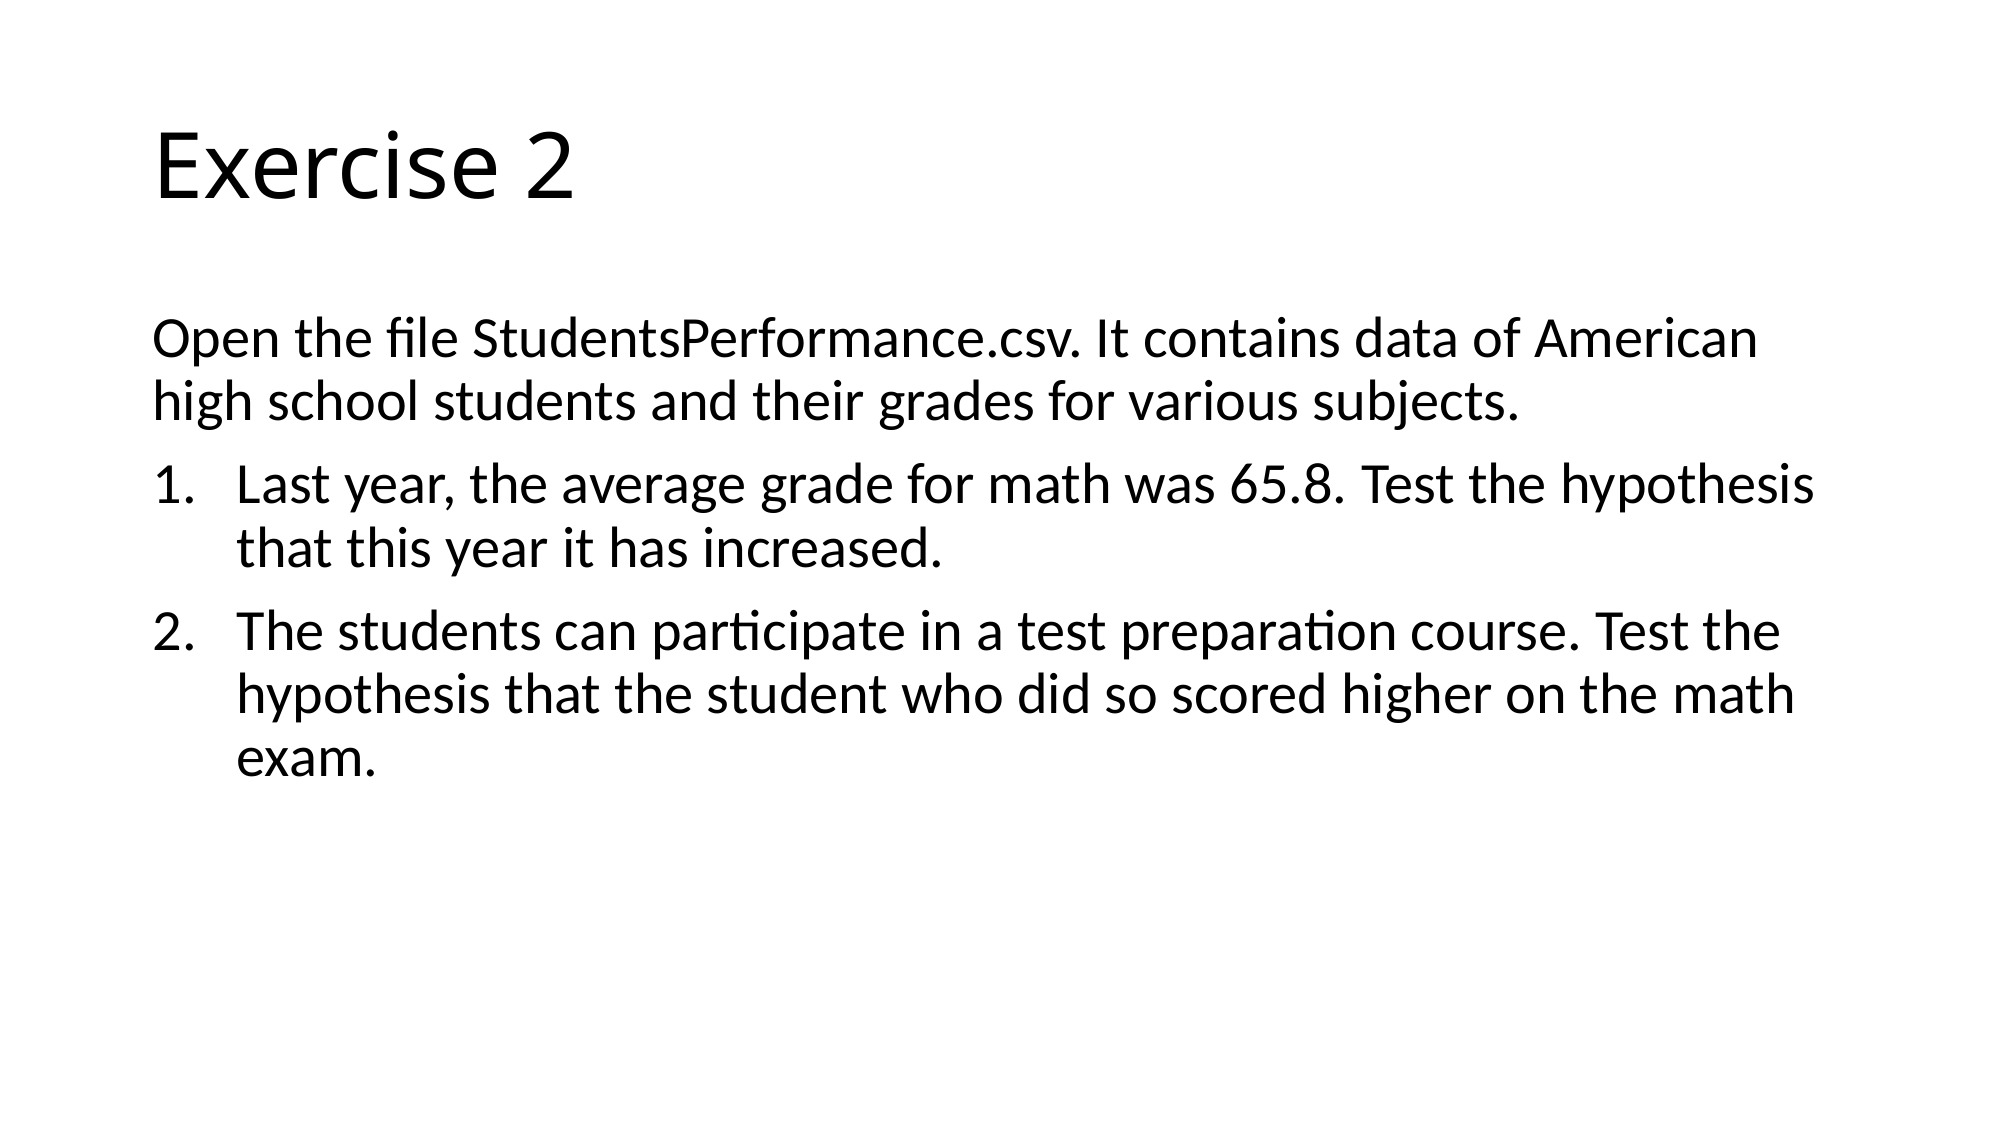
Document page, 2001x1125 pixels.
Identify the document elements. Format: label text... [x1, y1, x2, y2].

title Exercise 2 [137, 59, 1863, 278]
list Open the file StudentsPerformance.csv. It contains data of American high school students and their grades for various subjects. Last year, the average grade for math was 65.8. Test the hypothesis that this year it has increased. The students can participate in a test preparation course. Test the hypothesis that the student who did so scored higher on the math exam. [137, 299, 1863, 1014]
